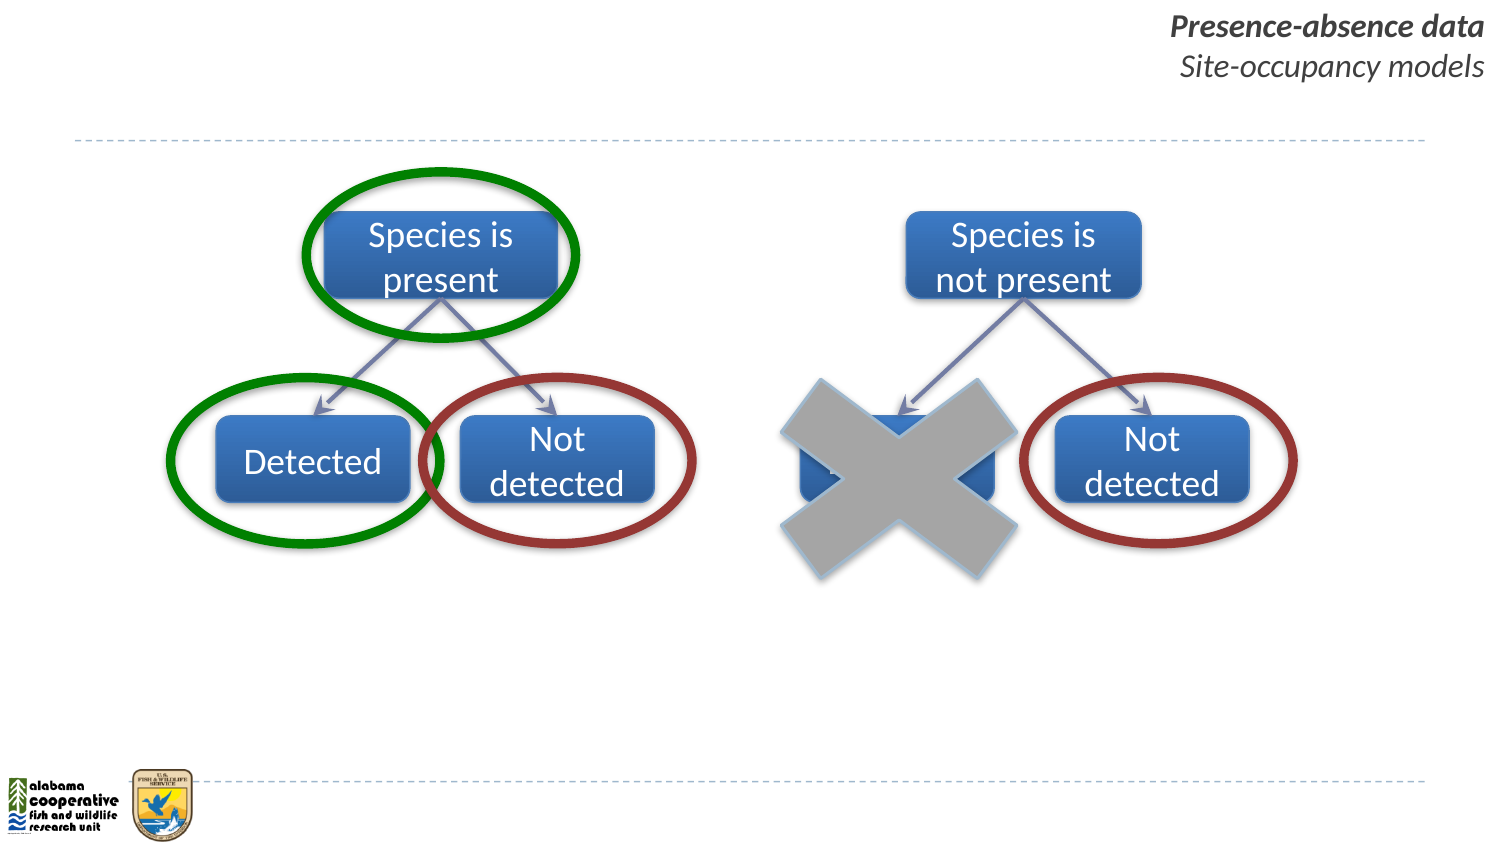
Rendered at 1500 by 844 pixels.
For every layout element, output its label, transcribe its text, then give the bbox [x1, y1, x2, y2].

text_box [455, 515, 660, 544]
text_box [1056, 403, 1294, 544]
text_box [781, 515, 1017, 579]
picture [131, 768, 193, 842]
text_box [170, 401, 408, 544]
picture [0, 771, 128, 842]
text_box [215, 211, 1250, 503]
text_box Presence-absence data Site-occupancy models [1003, 0, 1500, 92]
text_box [326, 171, 556, 211]
